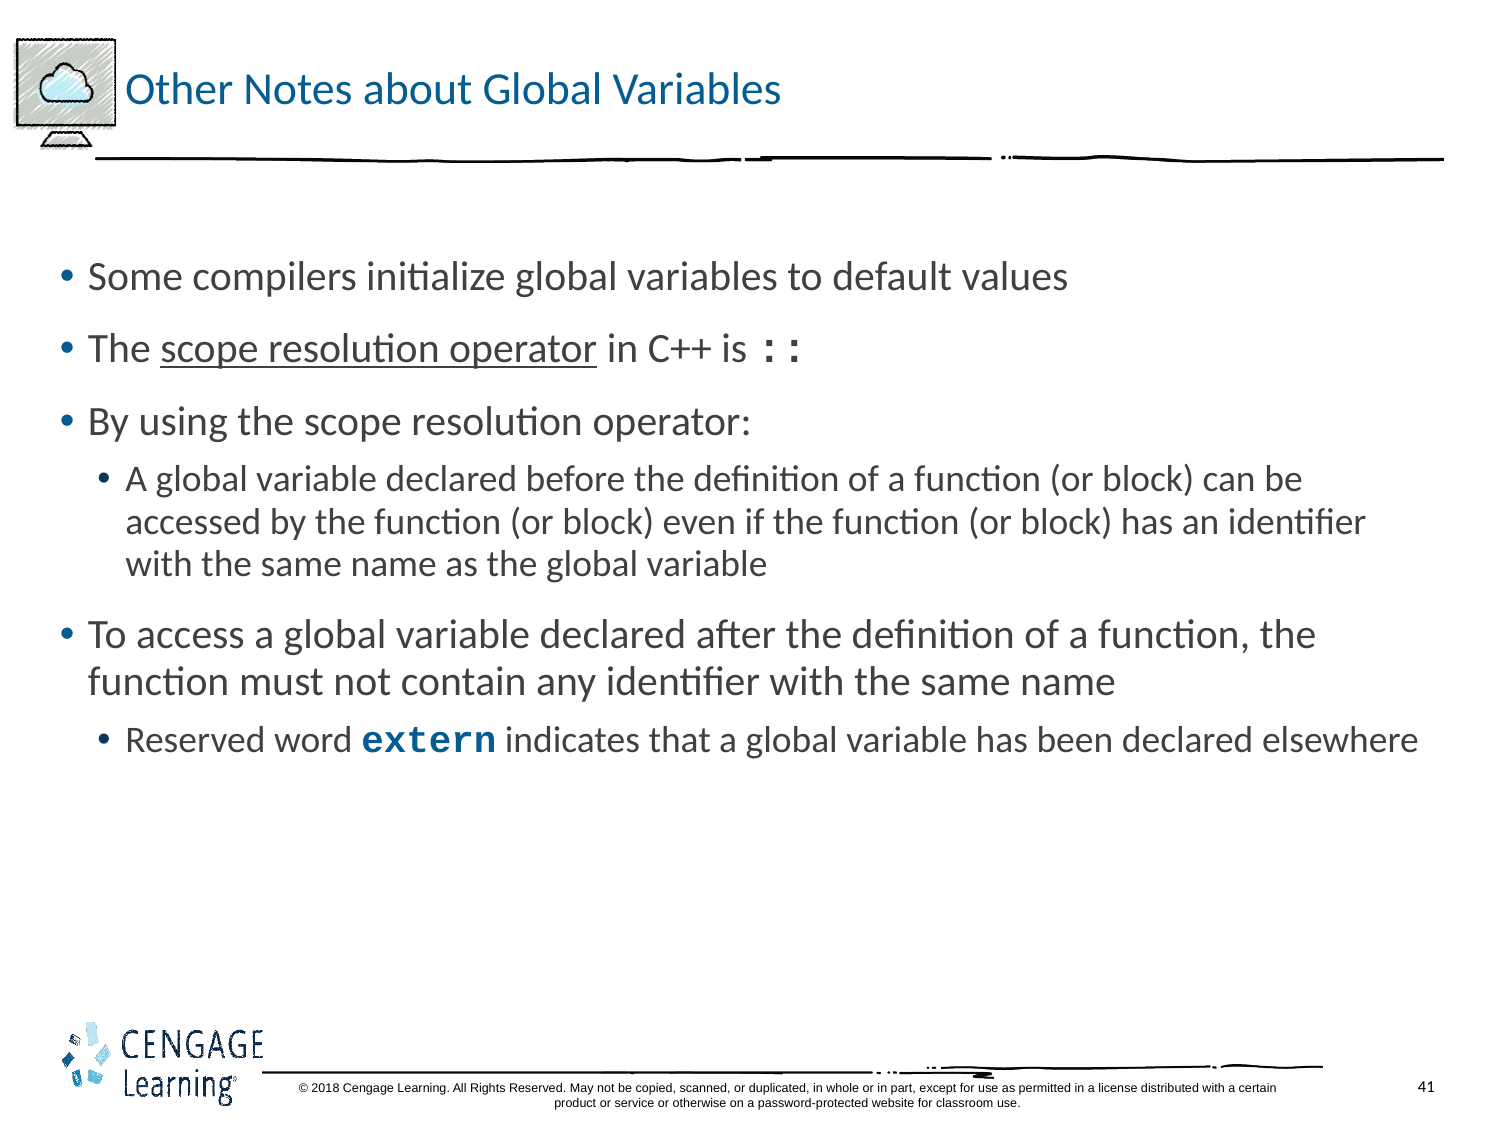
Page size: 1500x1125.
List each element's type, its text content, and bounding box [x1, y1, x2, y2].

picture [95, 155, 1444, 163]
picture [62, 1022, 1323, 1106]
picture [13, 36, 117, 151]
title Other Notes about Global Variables [125, 66, 1442, 116]
list Some compilers initialize global variables to default values The scope resolution operator in C++ is :: By using the scope resolution operator: A global variable declared before the definition of a function (or block) can be accessed by the function (or block) even if the function (or block) has an identifier with the same name as the global variable To access a global variable declared after the definition of a function, the function must not contain any identifier with the same name Reserved word extern indicates that a global variable has been declared elsewhere [59, 252, 1441, 766]
